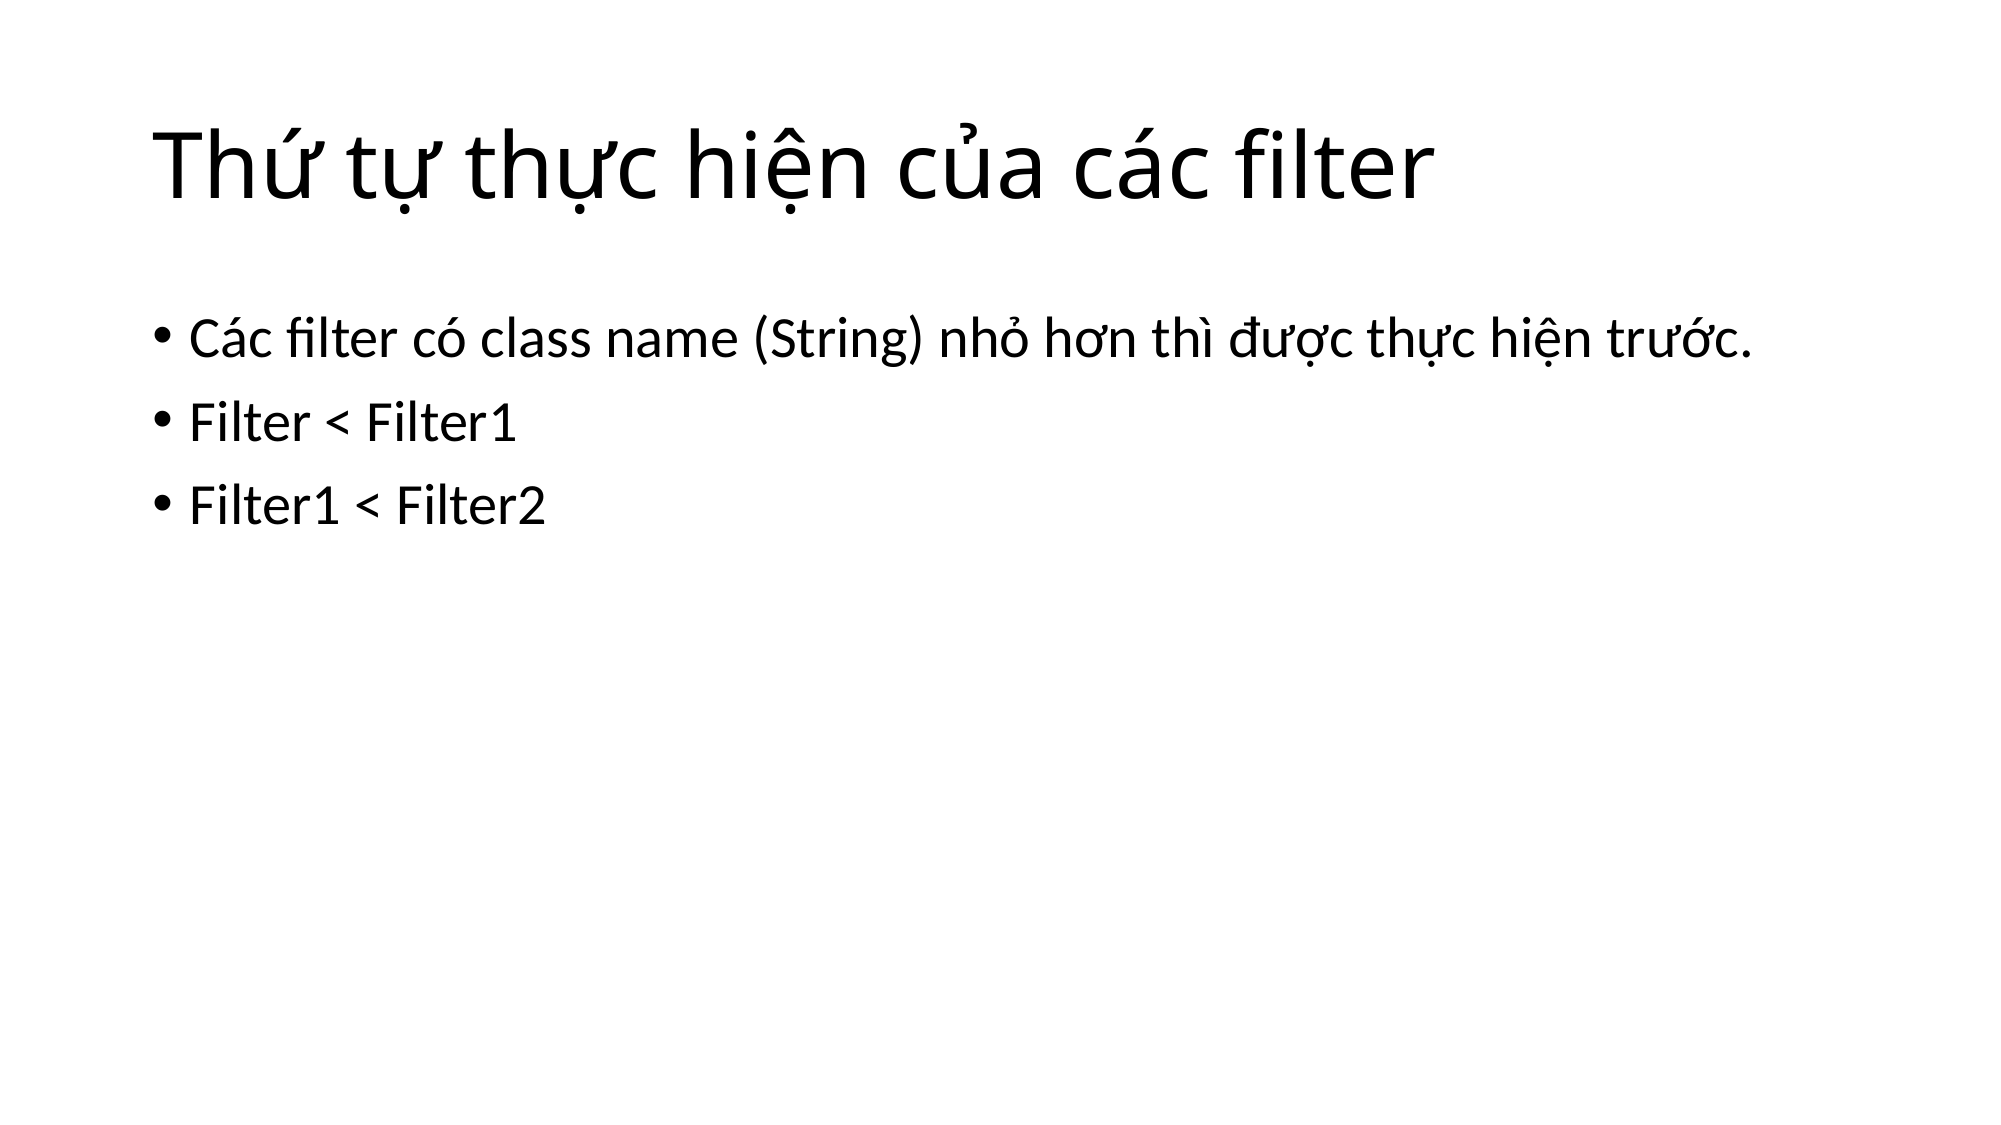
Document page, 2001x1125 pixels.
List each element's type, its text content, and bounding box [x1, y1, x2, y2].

list Các filter có class name (String) nhỏ hơn thì được thực hiện trước. Filter < Filter1 Filter1 < Filter2 [137, 299, 1863, 1014]
title Thứ tự thực hiện của các filter [137, 59, 1863, 278]
